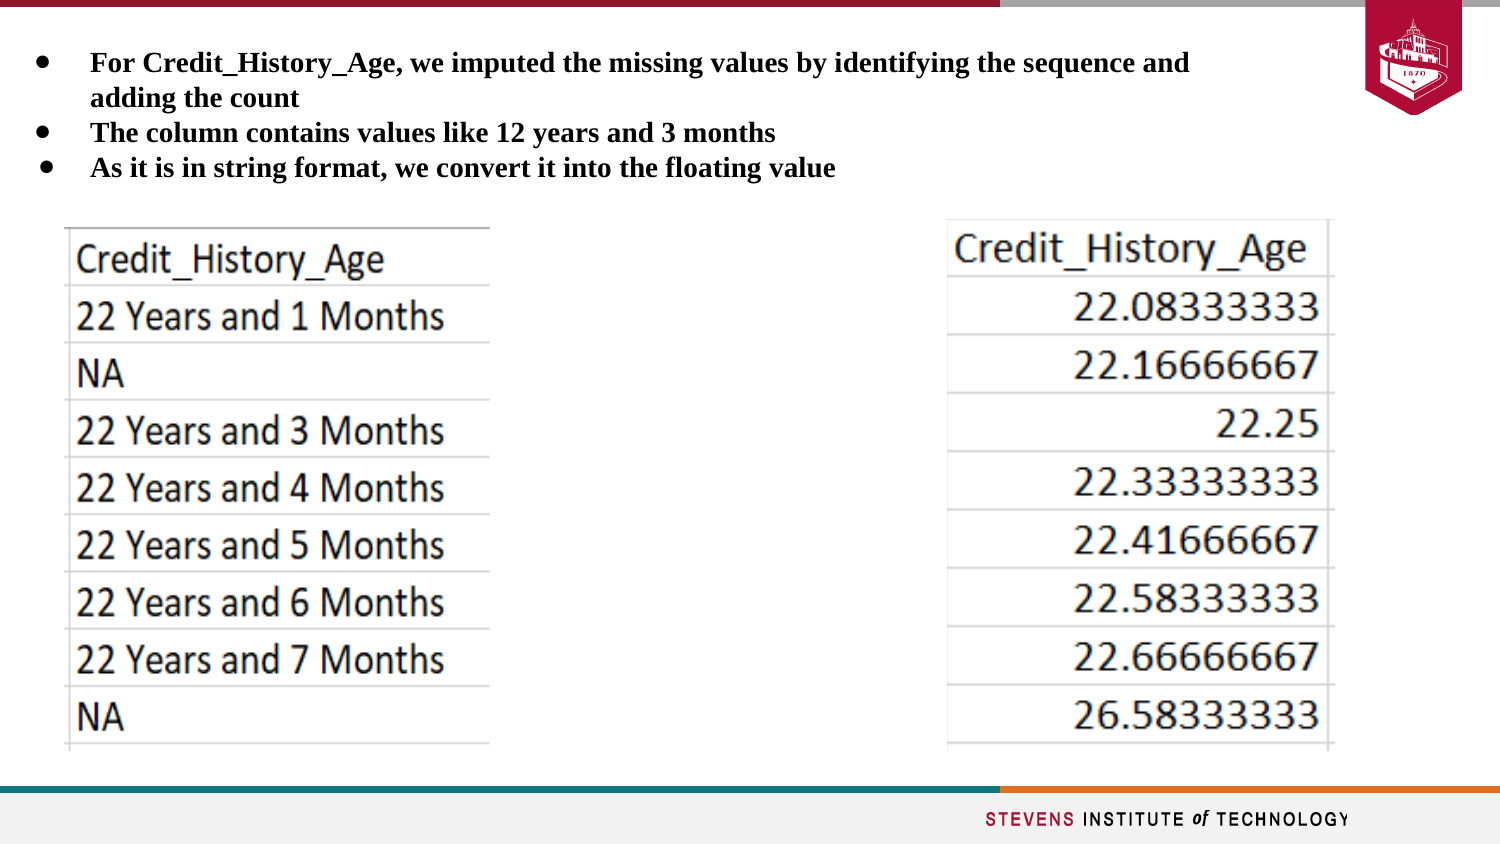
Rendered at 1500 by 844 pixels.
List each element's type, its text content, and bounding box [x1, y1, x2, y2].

picture [986, 810, 1347, 826]
picture [946, 219, 1336, 751]
picture [1365, 0, 1462, 115]
text_box For Credit_History_Age, we imputed the missing values by identifying the sequence and adding the count The column contains values like 12 years and 3 months As it is in string format, we convert it into the floating value [0, 28, 1280, 198]
picture [63, 227, 490, 751]
